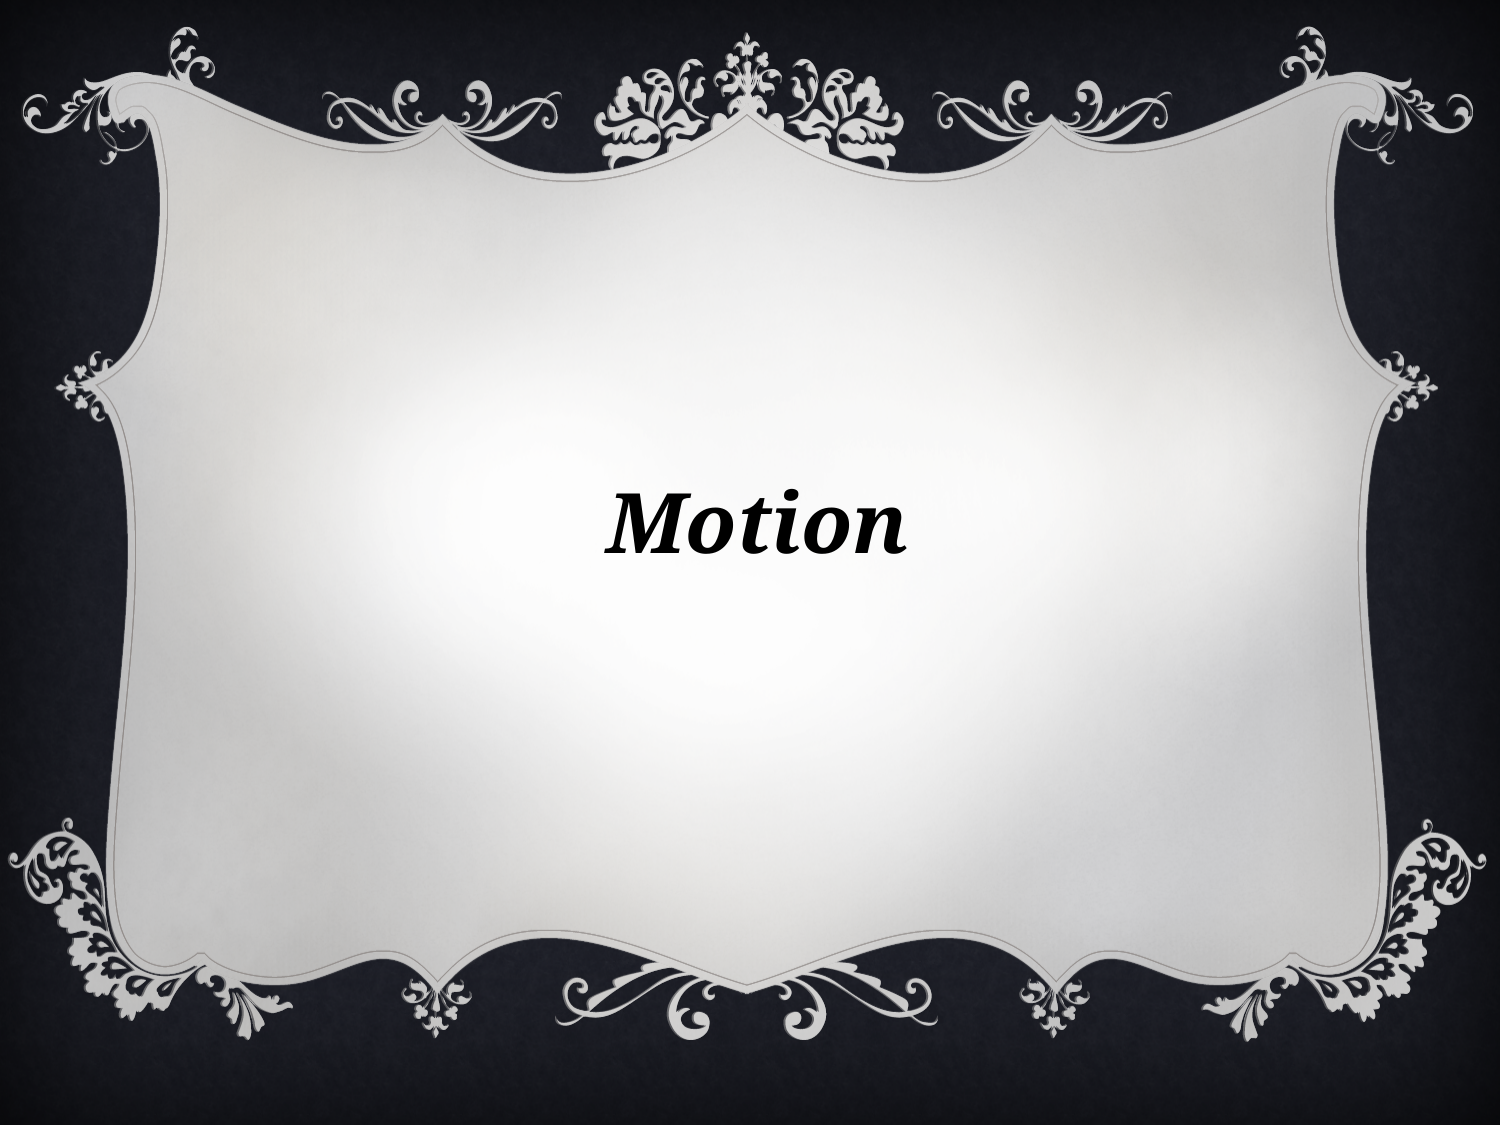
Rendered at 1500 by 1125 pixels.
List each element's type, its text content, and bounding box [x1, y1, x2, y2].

picture [0, 0, 1500, 1125]
text_box Motion [349, 262, 1188, 578]
